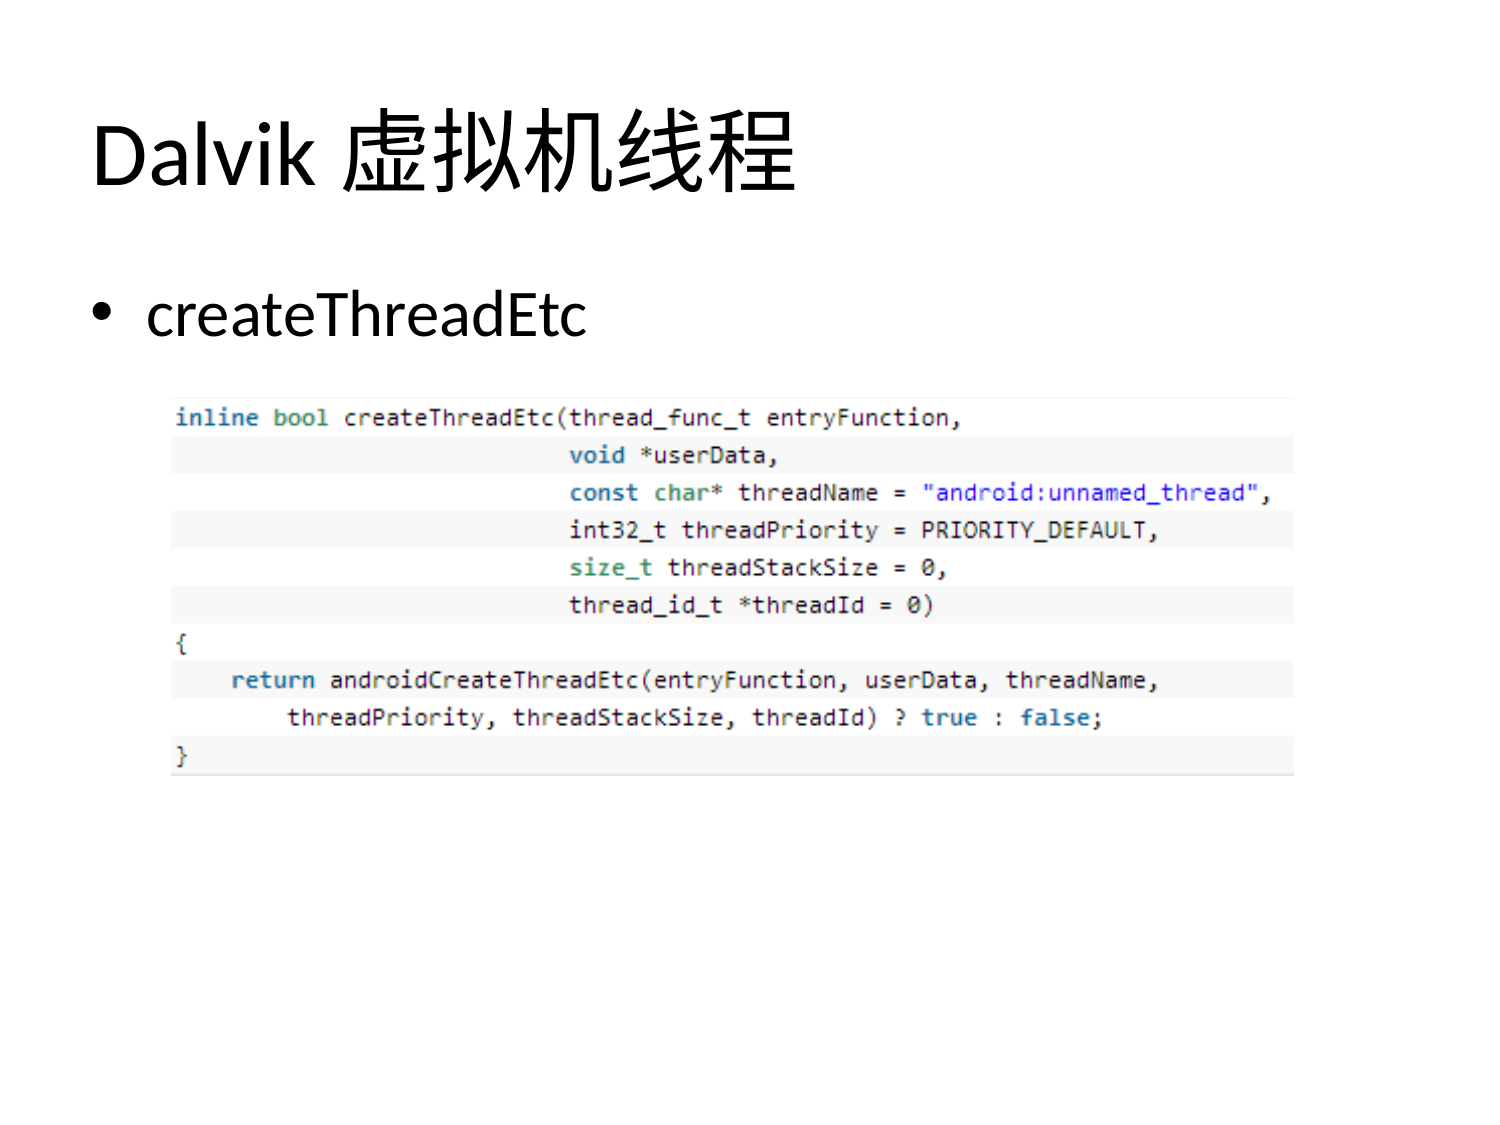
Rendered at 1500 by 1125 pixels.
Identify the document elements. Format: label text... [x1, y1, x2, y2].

picture [170, 396, 1295, 776]
title Dalvik虚拟机线程 [76, 54, 1427, 243]
list createThreadEtc [75, 262, 1425, 1005]
